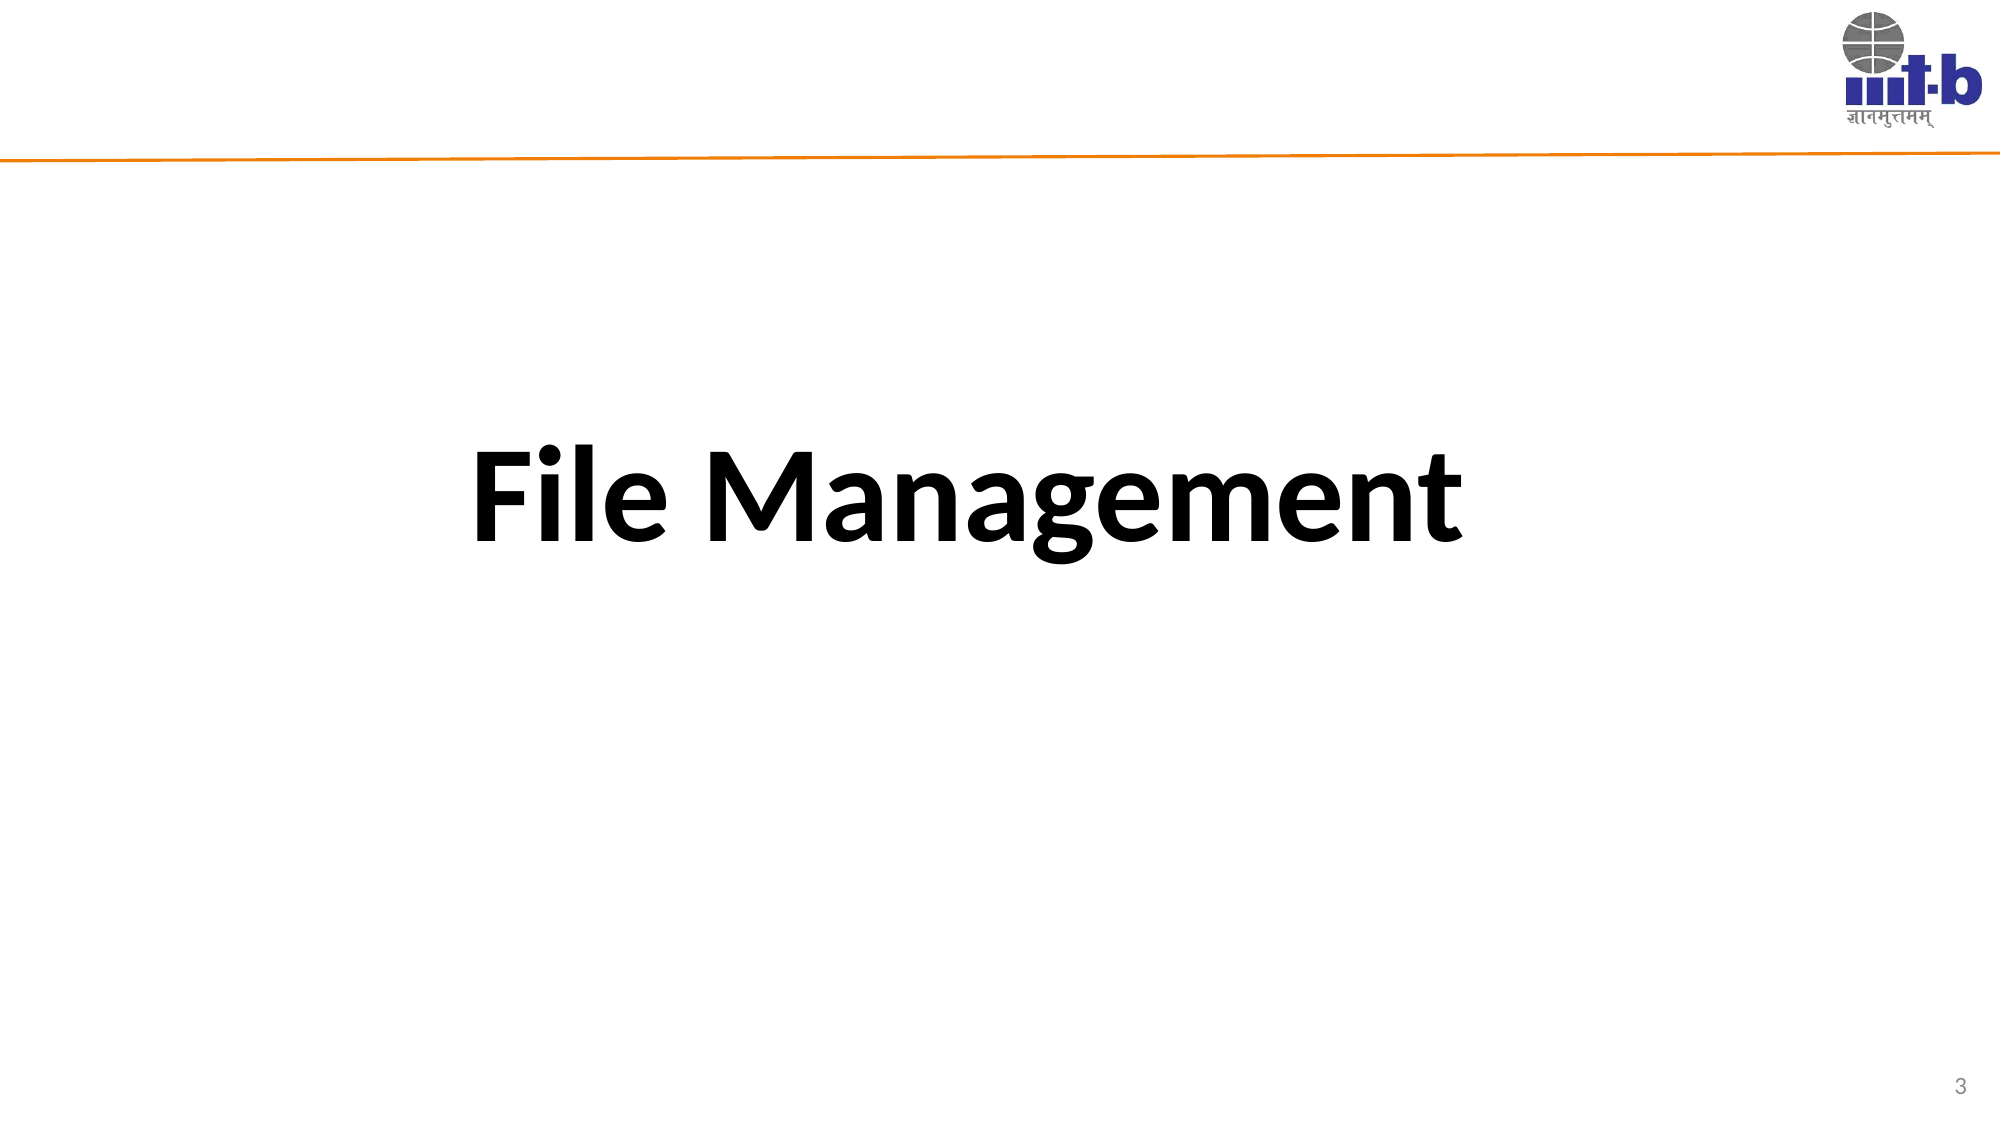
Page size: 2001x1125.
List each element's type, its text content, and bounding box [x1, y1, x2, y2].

text_box File Management [456, 396, 1578, 577]
slide_number 3 [1532, 1054, 1983, 1115]
picture [1837, 8, 1983, 130]
